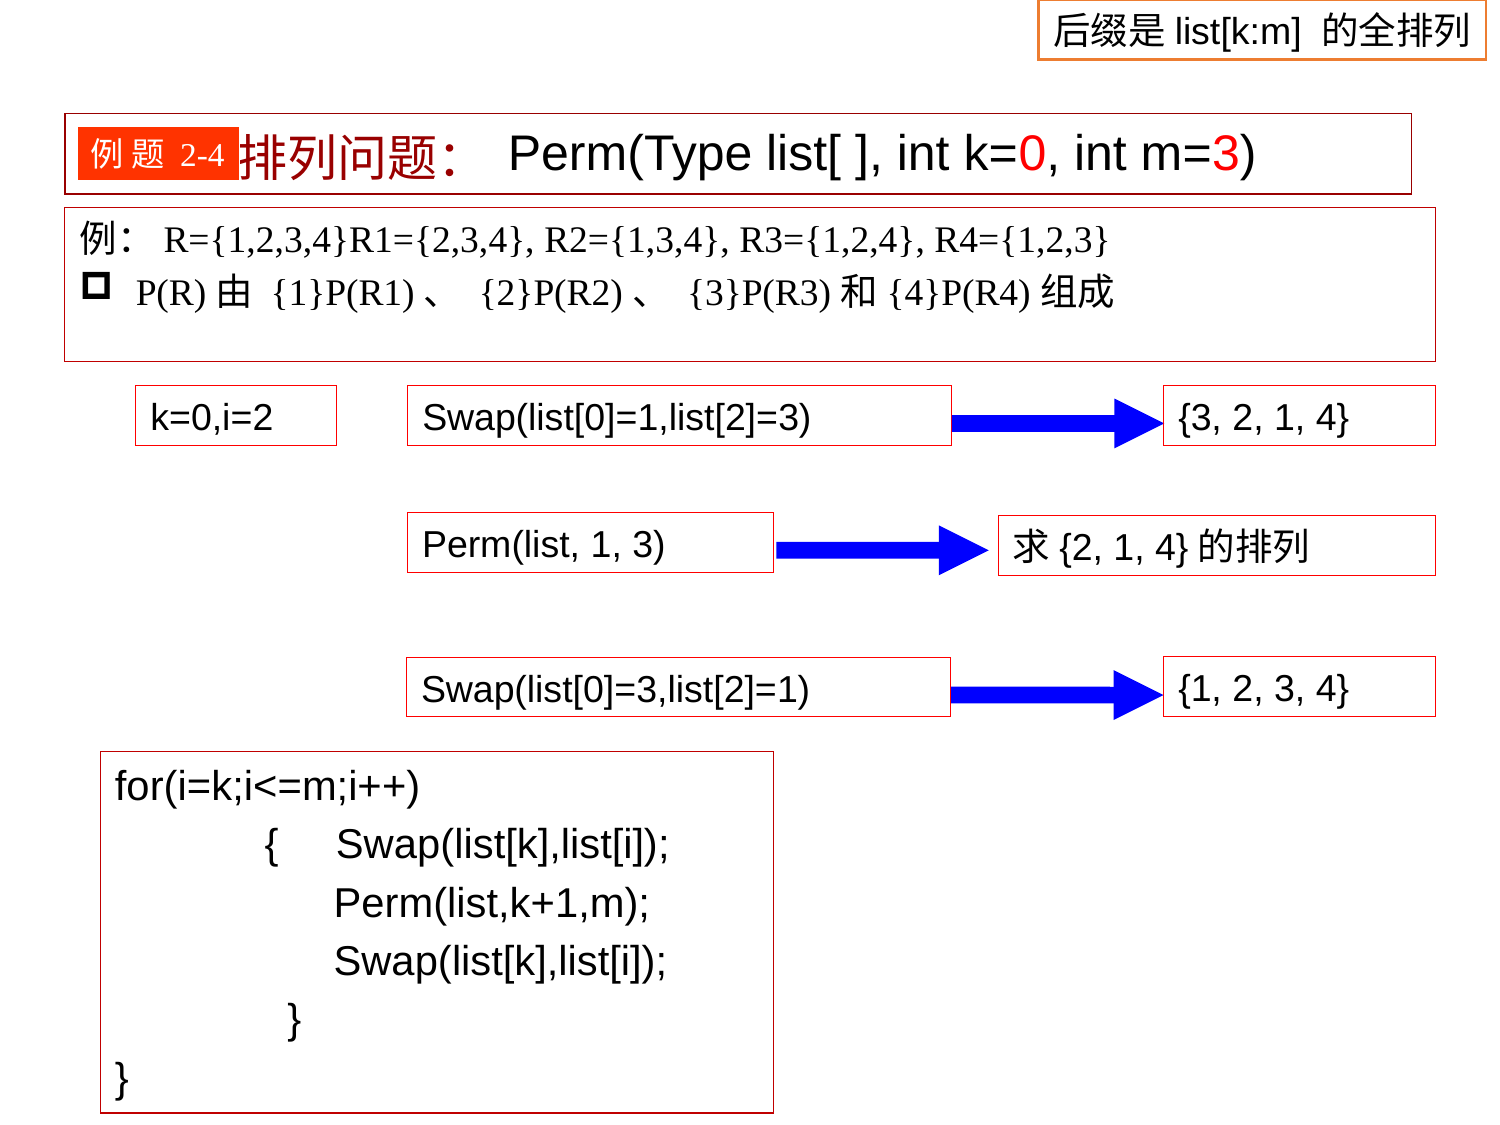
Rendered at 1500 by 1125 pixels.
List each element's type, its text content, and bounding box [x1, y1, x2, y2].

text_box 后缀是list[k:m] 的全排列 [1037, 0, 1487, 61]
text_box Perm(Type list[ ], int k=0, int m=3) [493, 113, 1272, 189]
text_box 例：R={1,2,3,4}R1={2,3,4}, R2={1,3,4}, R3={1,2,4}, R4={1,2,3} P(R)由 {1}P(R1)、 {2}P(R2)、 {3}P(R3)和{4}P(R4)组成 [64, 207, 1436, 362]
text_box Swap(list[0]=3,list[2]=1) [406, 657, 951, 717]
text_box 例 题 2-4 [76, 125, 240, 181]
text_box 求{2, 1, 4}的排列 [998, 515, 1436, 576]
text_box Perm(list, 1, 3) [407, 512, 774, 573]
text_box {1, 2, 3, 4} [1163, 656, 1436, 717]
text_box Swap(list[0]=1,list[2]=3) [407, 385, 952, 446]
text_box k=0,i=2 [135, 385, 337, 446]
text_box [776, 544, 989, 557]
text_box [951, 688, 1163, 702]
text_box 排列问题： [64, 113, 1412, 195]
text_box [951, 417, 1163, 430]
text_box {3, 2, 1, 4} [1163, 385, 1436, 446]
text_box for(i=k;i<=m;i++) { Swap(list[k],list[i]); Perm(list,k+1,m); Swap(list[k],list[i]); } } [100, 751, 774, 1114]
